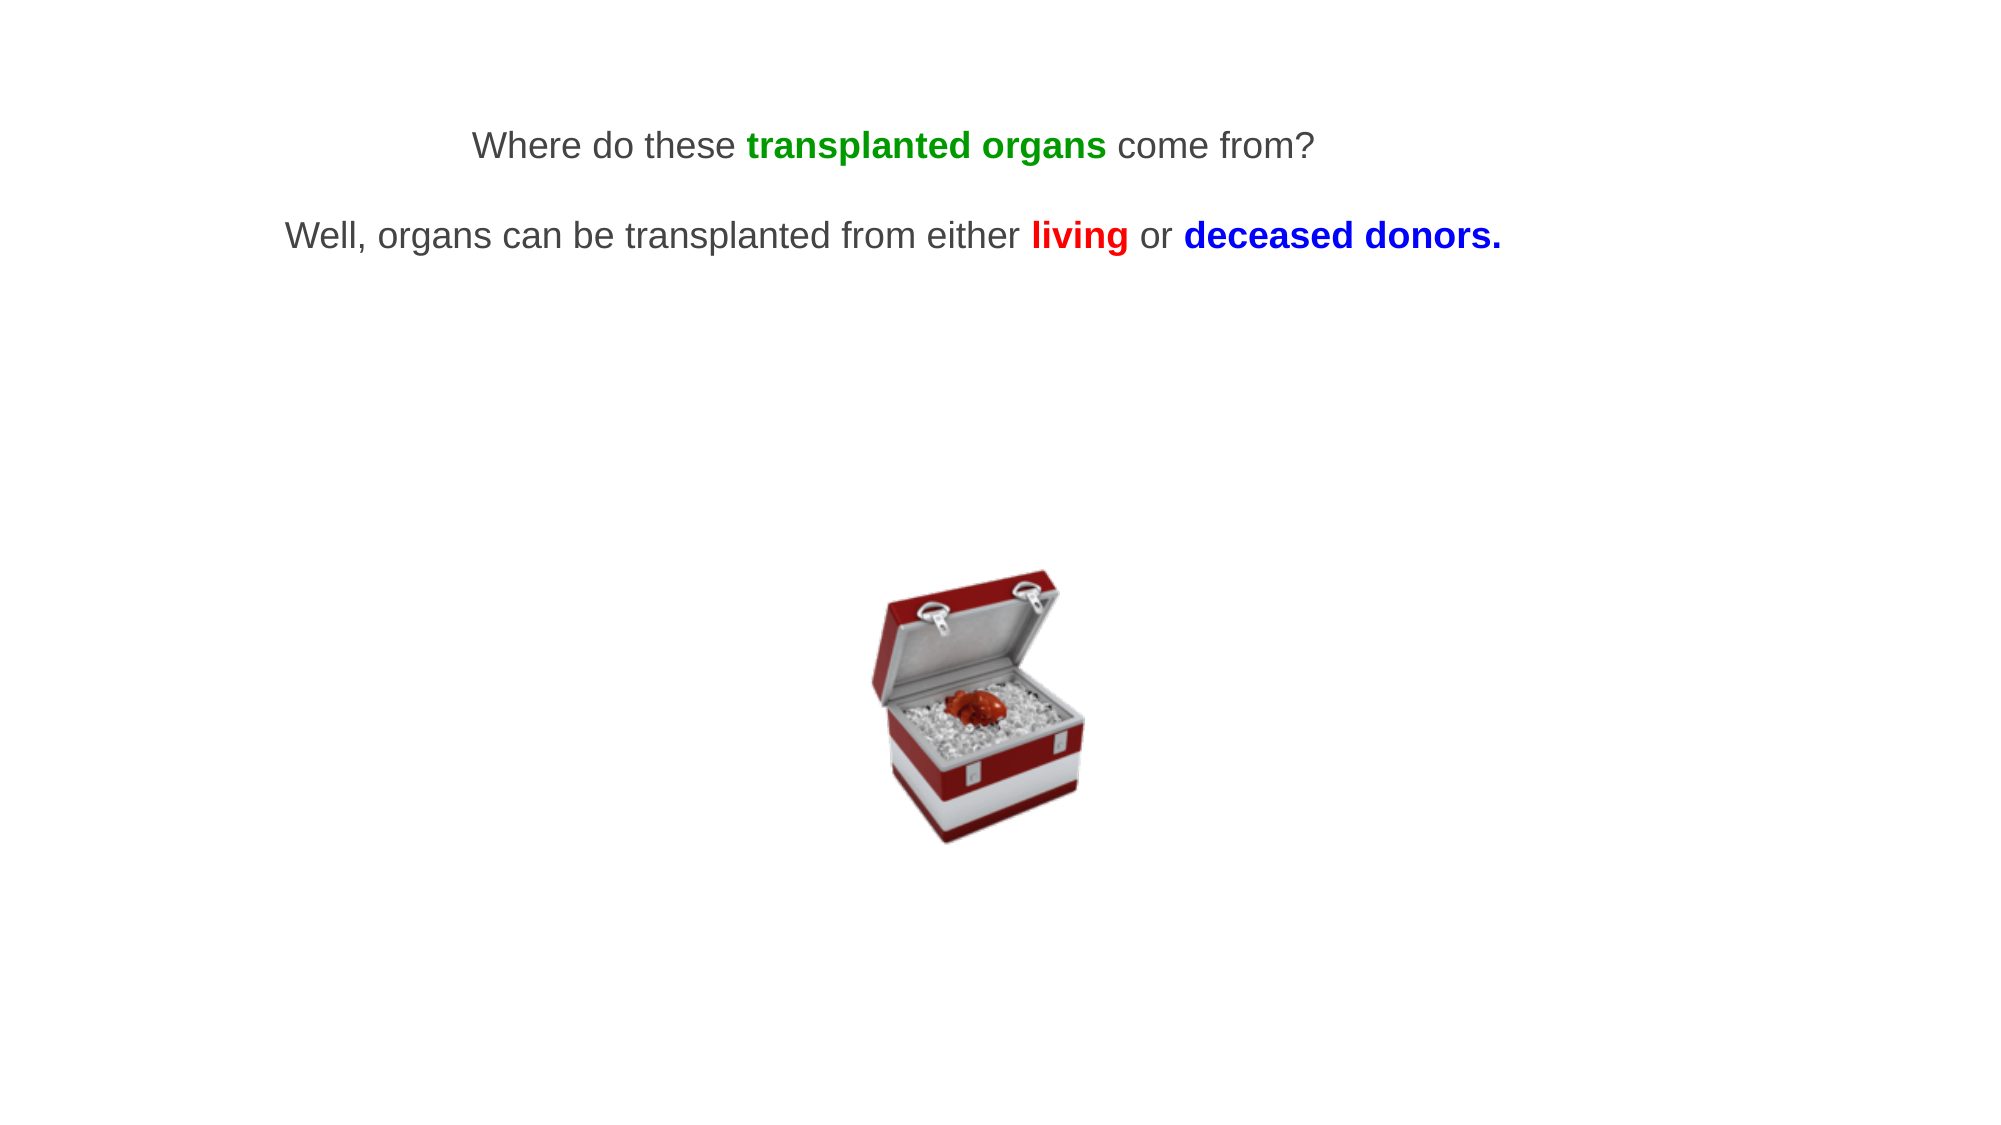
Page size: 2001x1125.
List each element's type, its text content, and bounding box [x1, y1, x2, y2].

picture [819, 543, 1132, 857]
text_box Where do these transplanted organs come from? Well, organs can be transplanted from either living or deceased donors. [99, 113, 1688, 264]
